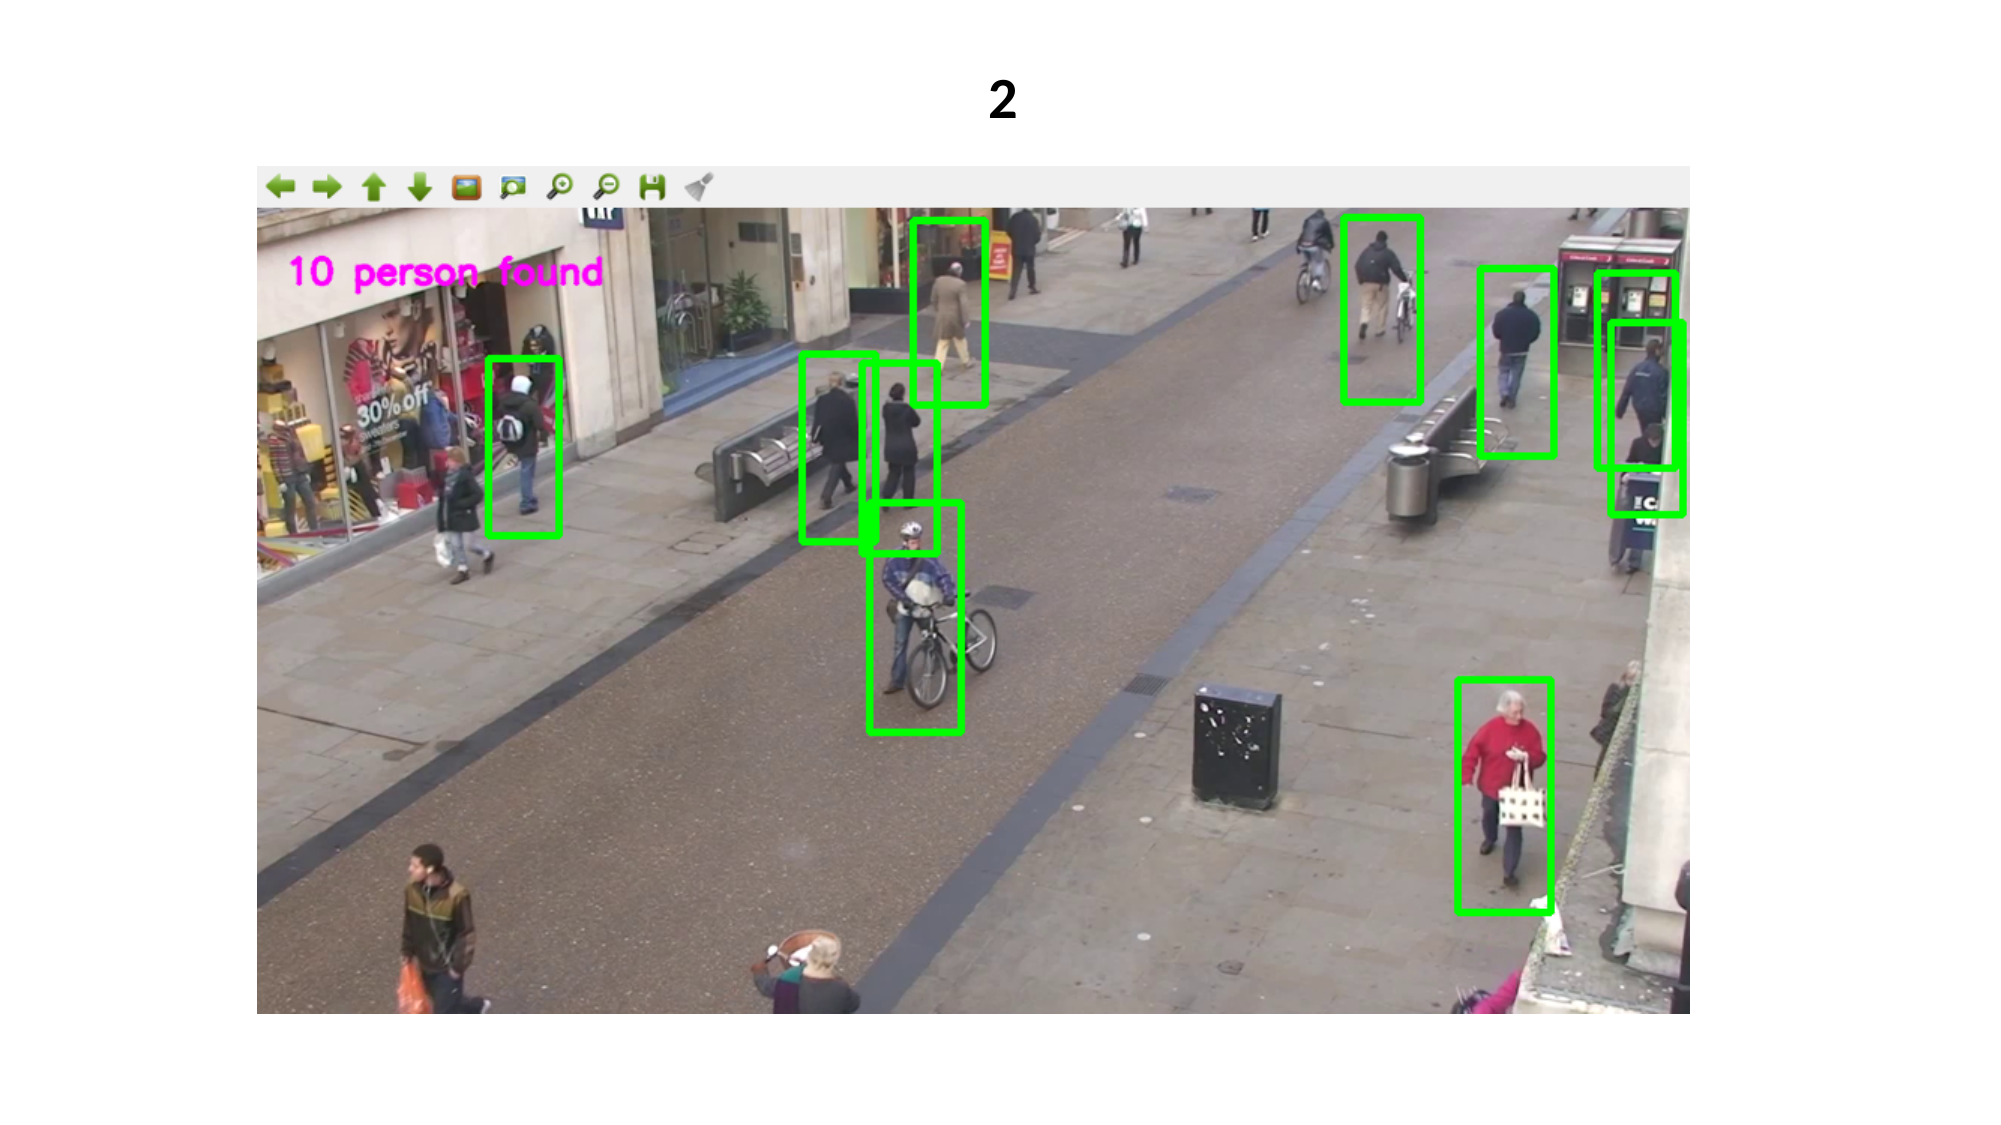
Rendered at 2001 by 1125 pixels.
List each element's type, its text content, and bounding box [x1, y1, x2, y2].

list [257, 166, 1690, 1014]
text_box 2 [973, 53, 1362, 138]
